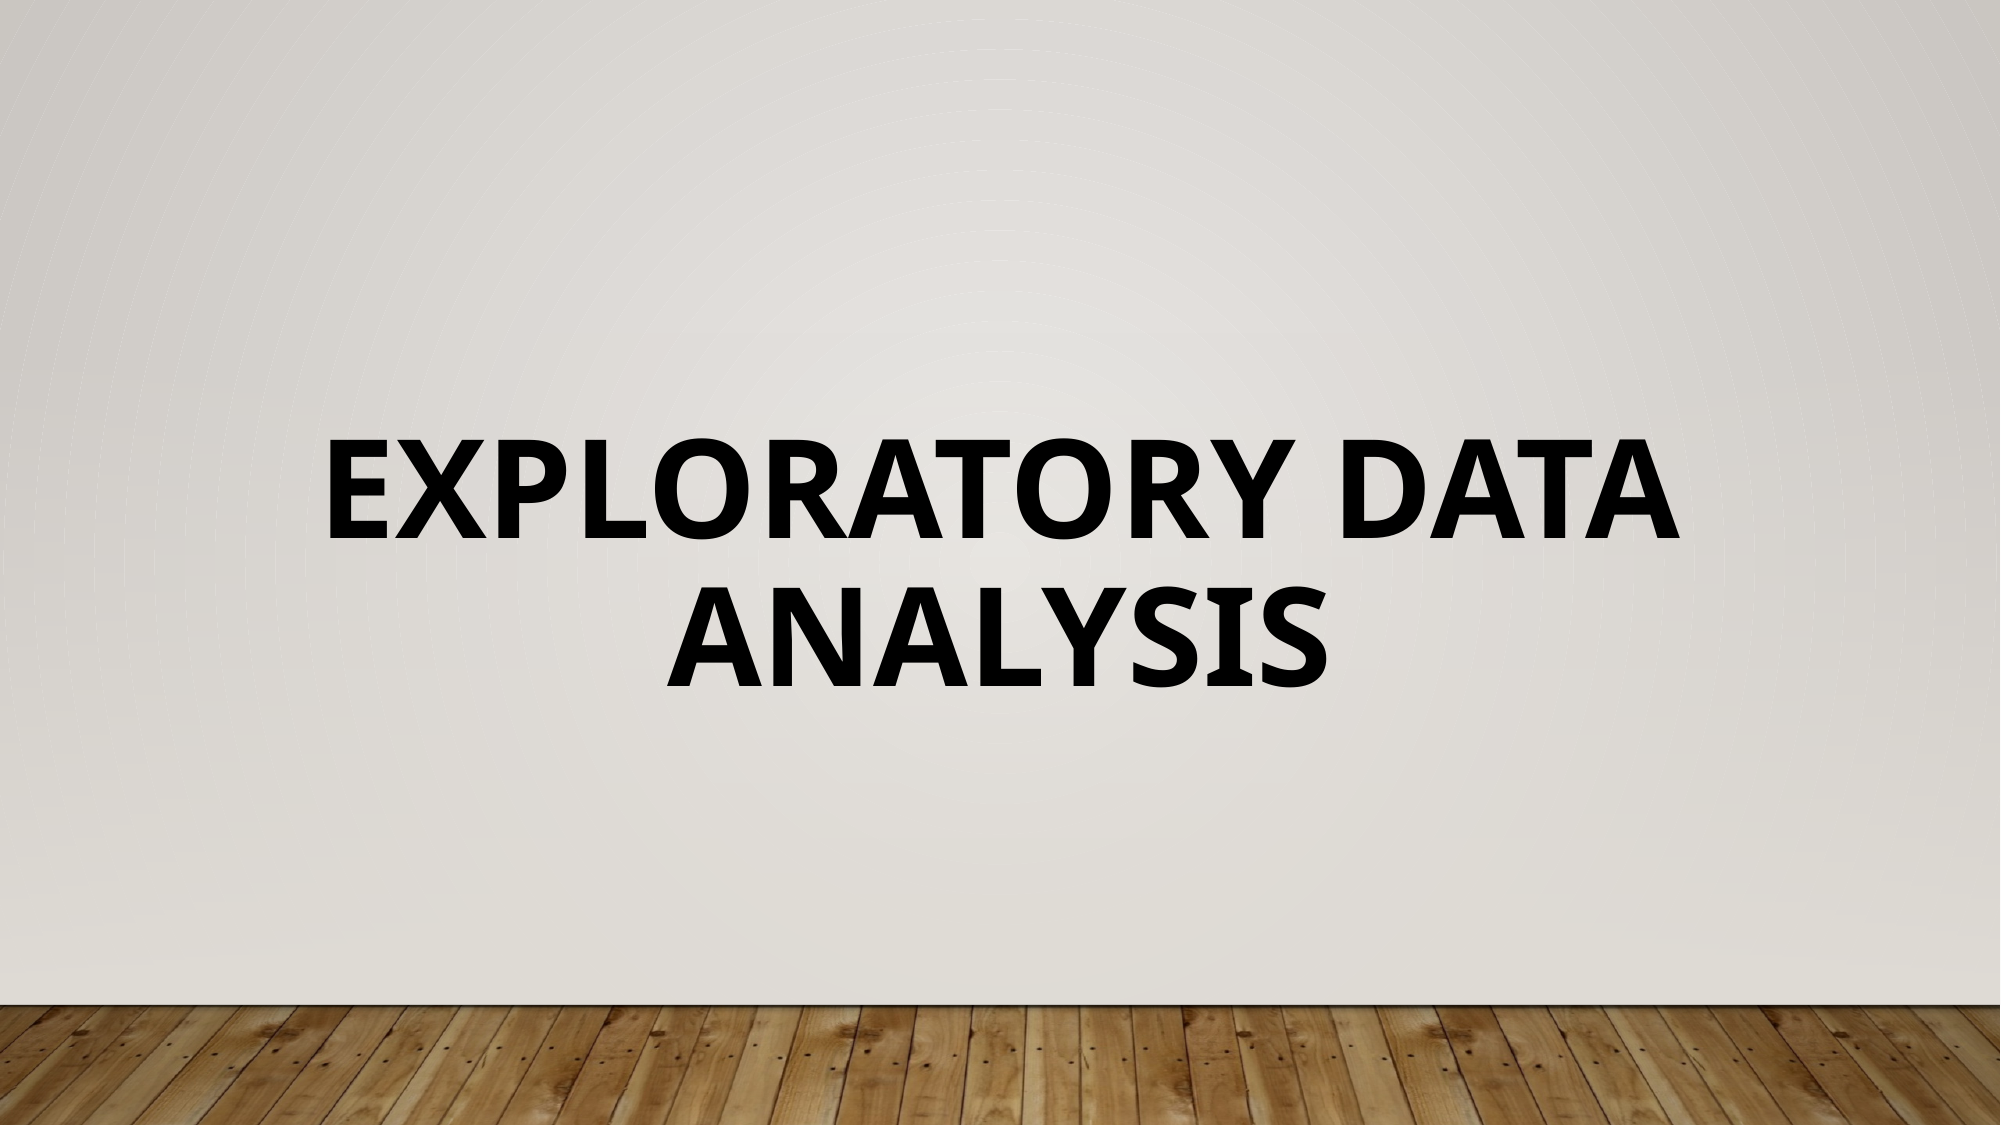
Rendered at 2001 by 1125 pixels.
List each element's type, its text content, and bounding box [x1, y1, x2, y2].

text_box EXPLORATORY DATA ANALYSIS [0, 412, 2000, 718]
picture [0, 1005, 2000, 1125]
